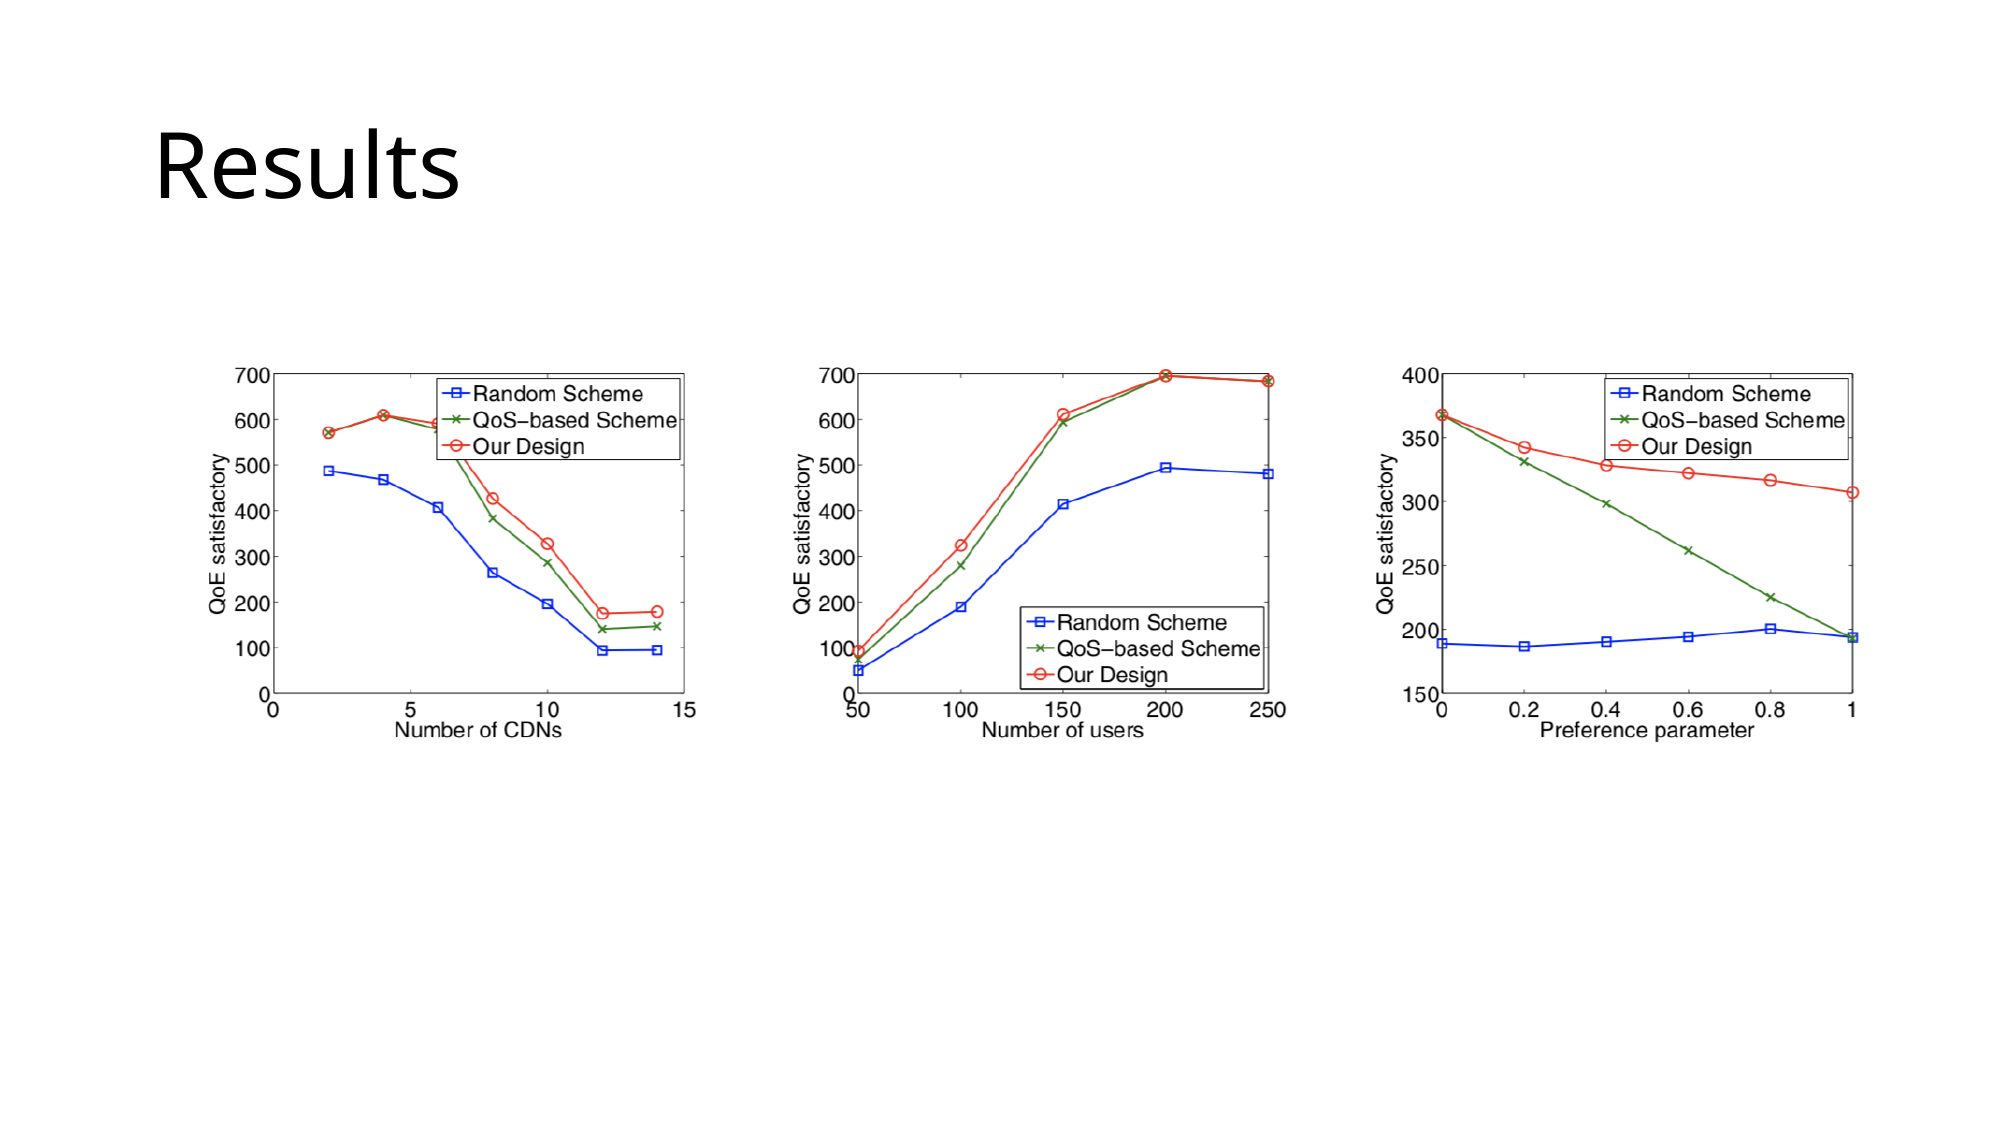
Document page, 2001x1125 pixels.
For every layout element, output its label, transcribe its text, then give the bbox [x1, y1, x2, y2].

title Results [137, 59, 1863, 278]
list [166, 339, 1892, 751]
